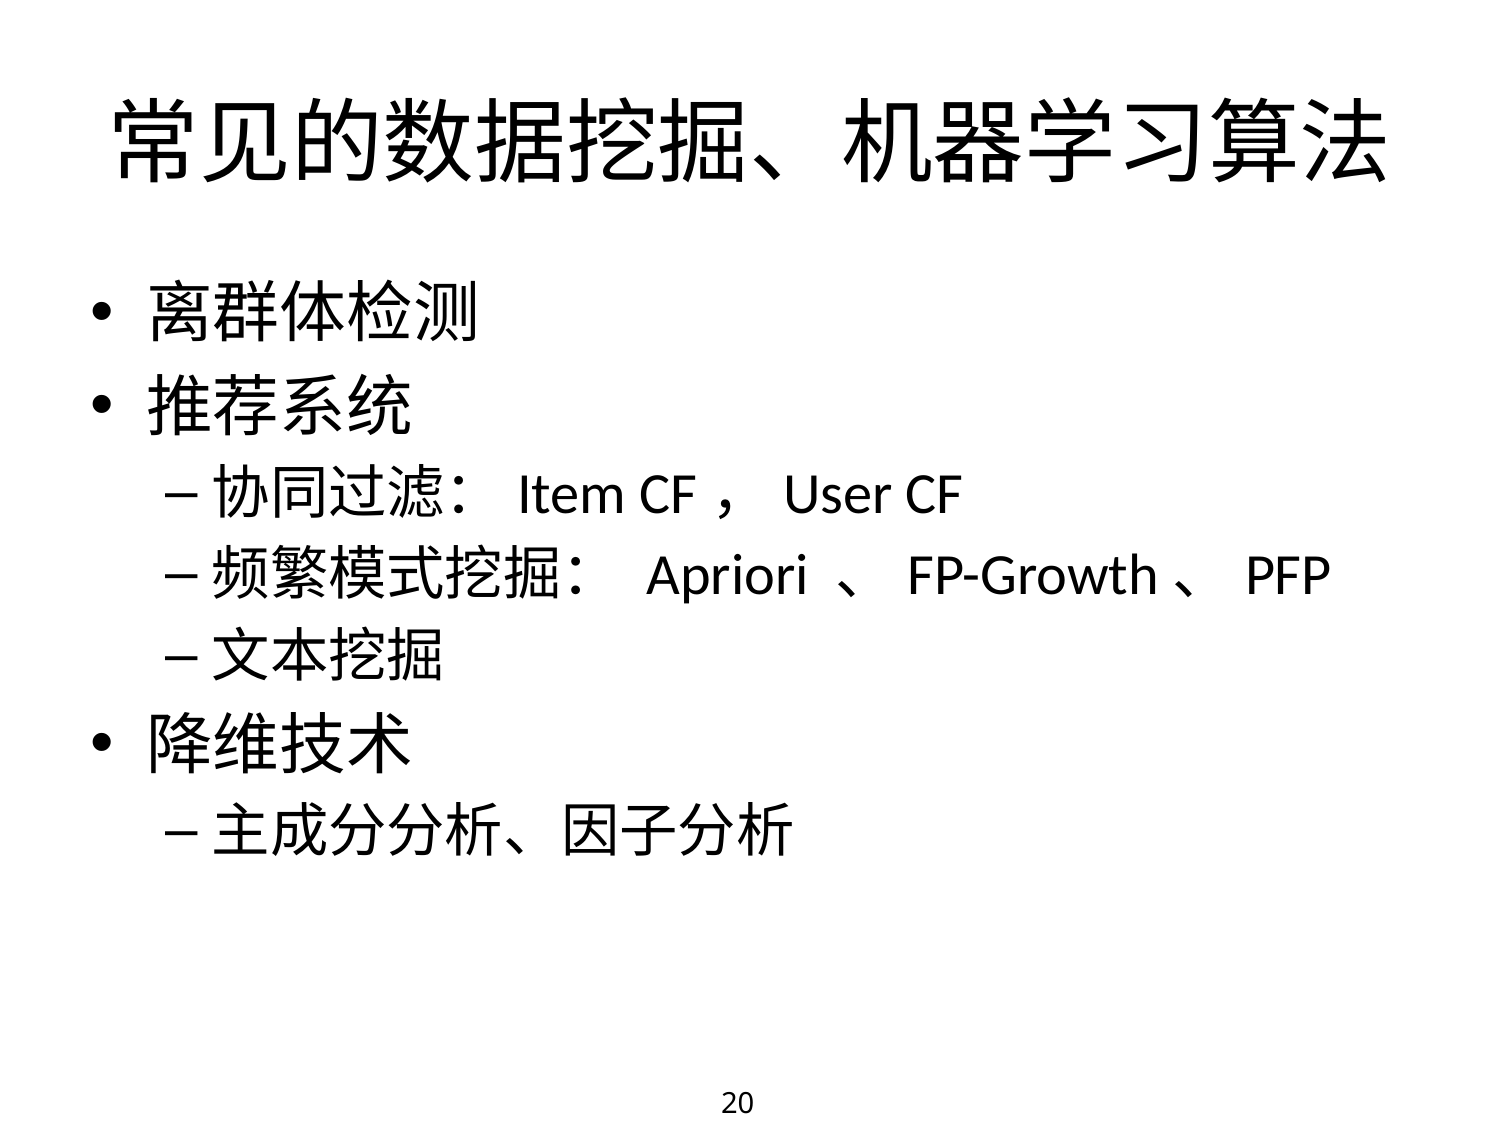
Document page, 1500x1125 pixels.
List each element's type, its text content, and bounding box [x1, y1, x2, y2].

list 离群体检测 推荐系统 协同过滤：Item CF，User CF 频繁模式挖掘： Apriori 、FP-Growth、PFP 文本挖掘 降维技术 主成分分析、因子分析 [75, 262, 1425, 1005]
title 常见的数据挖掘、机器学习算法 [75, 45, 1425, 233]
